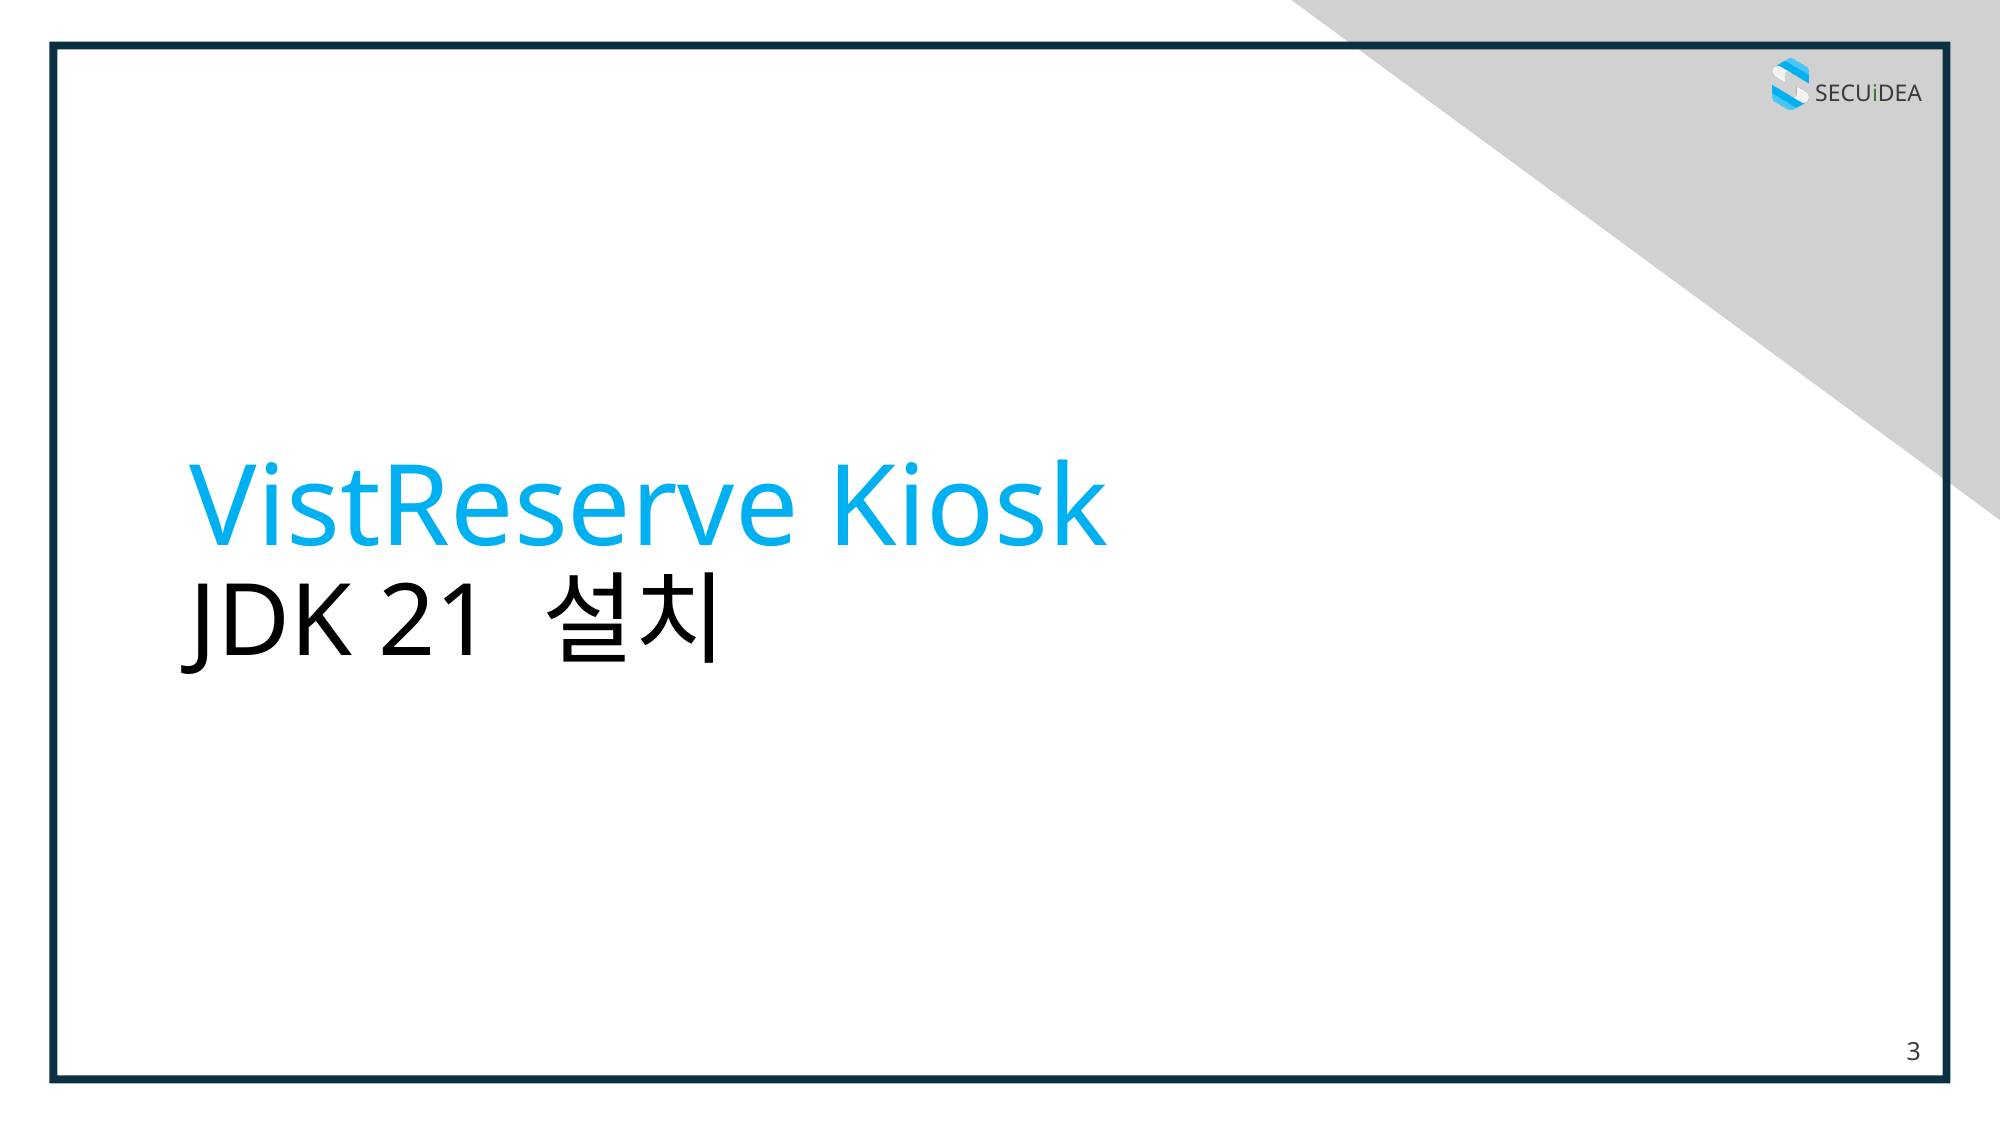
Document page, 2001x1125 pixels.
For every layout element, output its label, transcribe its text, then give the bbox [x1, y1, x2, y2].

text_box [1771, 58, 1952, 115]
text_box [1288, 0, 2000, 523]
text_box [48, 40, 1952, 1085]
slide_number 3 [1485, 1022, 1936, 1083]
text_box VistReserve Kiosk JDK 21 설치 [174, 380, 1690, 745]
